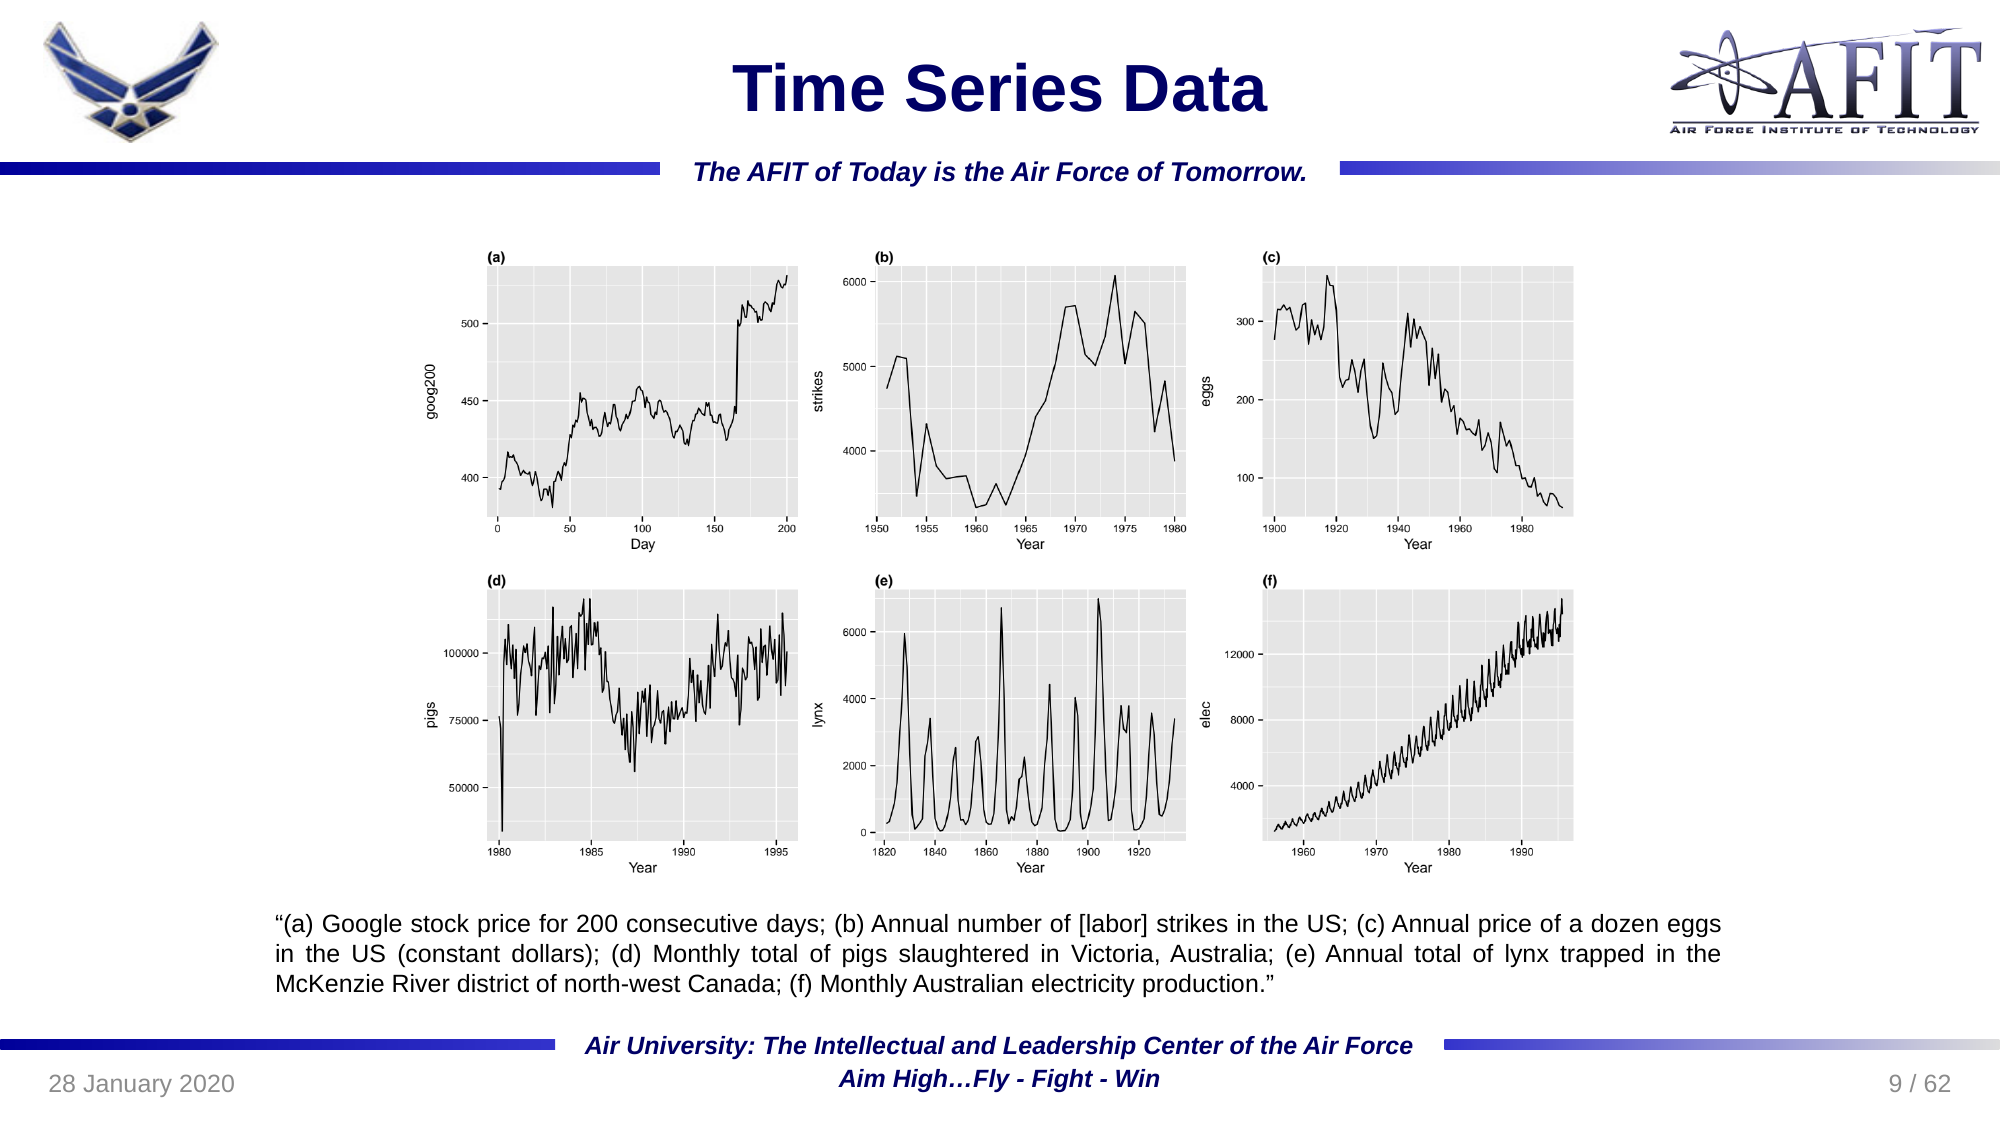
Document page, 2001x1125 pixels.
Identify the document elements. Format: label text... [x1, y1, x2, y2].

text_box “(a) Google stock price for 200 consecutive days; (b) Annual number of [labor] strikes in the US; (c) Annual price of a dozen eggs in the US (constant dollars); (d) Monthly total of pigs slaughtered in Victoria, Australia; (e) Annual total of lynx trapped in the McKenzie River district of north-west Canada; (f) Monthly Australian electricity production.” [275, 876, 1725, 1029]
picture [43, 21, 149, 143]
picture [419, 239, 1581, 886]
slide_number 9 / 62 [1500, 1052, 1967, 1113]
title Time Series Data [149, 0, 1851, 169]
